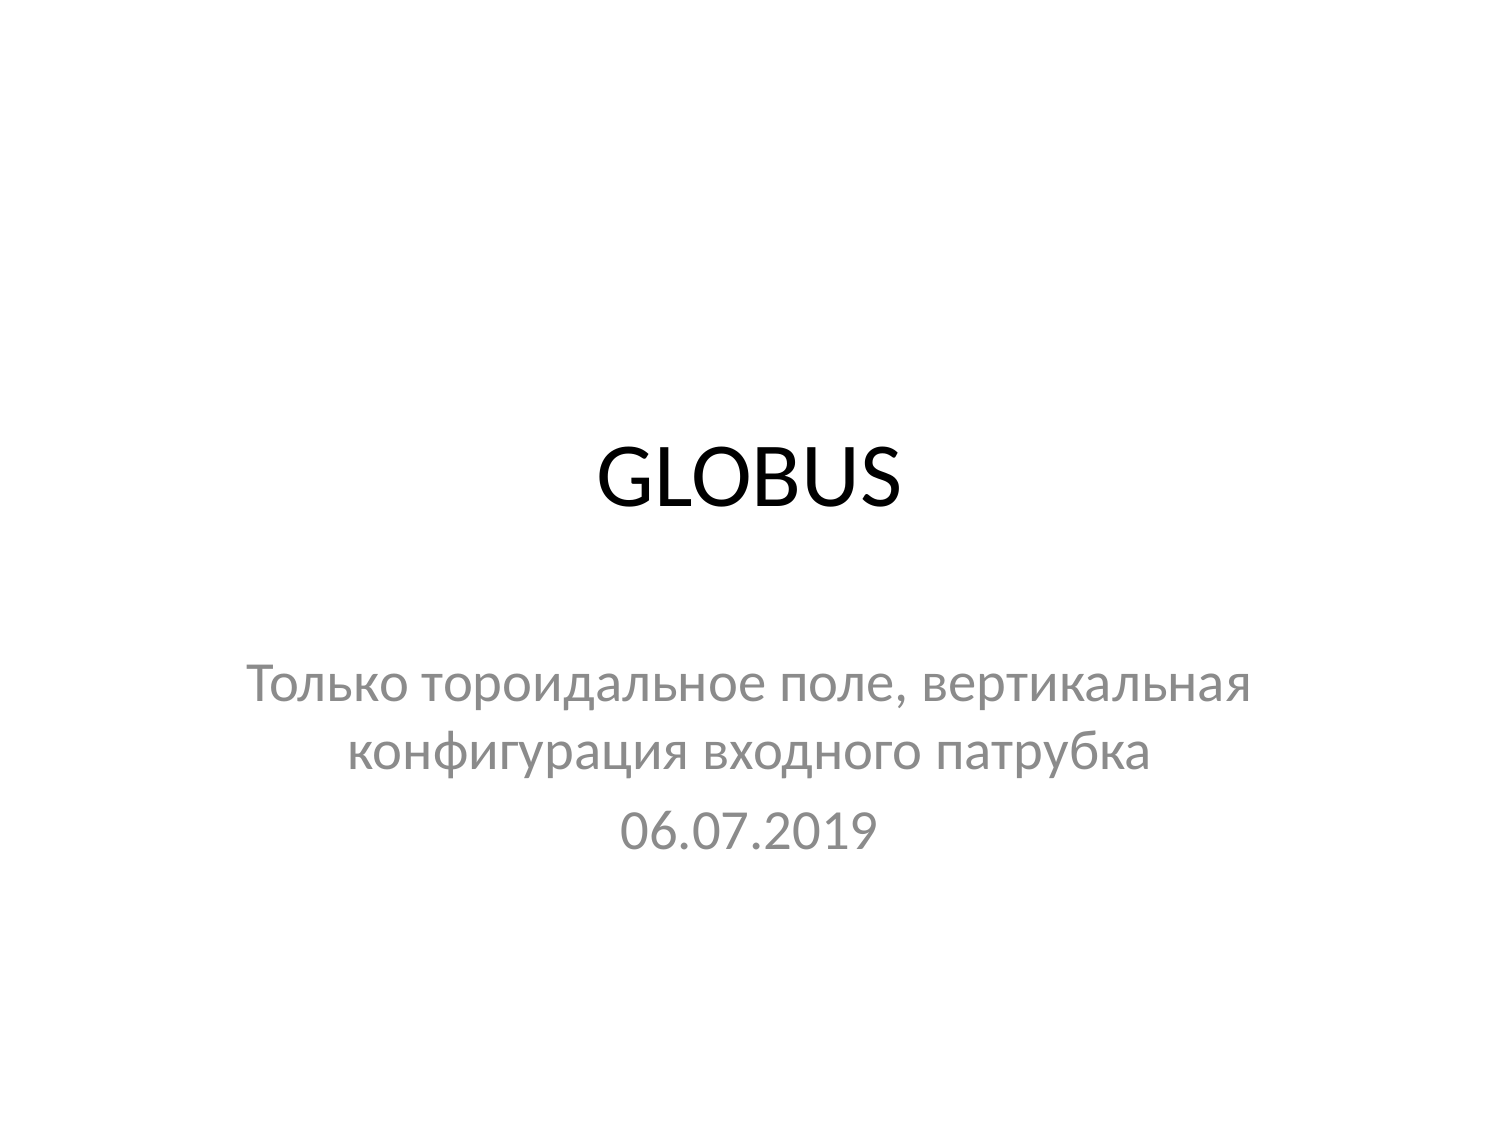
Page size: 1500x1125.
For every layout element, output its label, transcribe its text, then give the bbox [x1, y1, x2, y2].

subtitle Только тороидальное поле, вертикальная конфигурация входного патрубка 06.07.2019 [225, 637, 1275, 925]
title GLOBUS [112, 349, 1388, 591]
